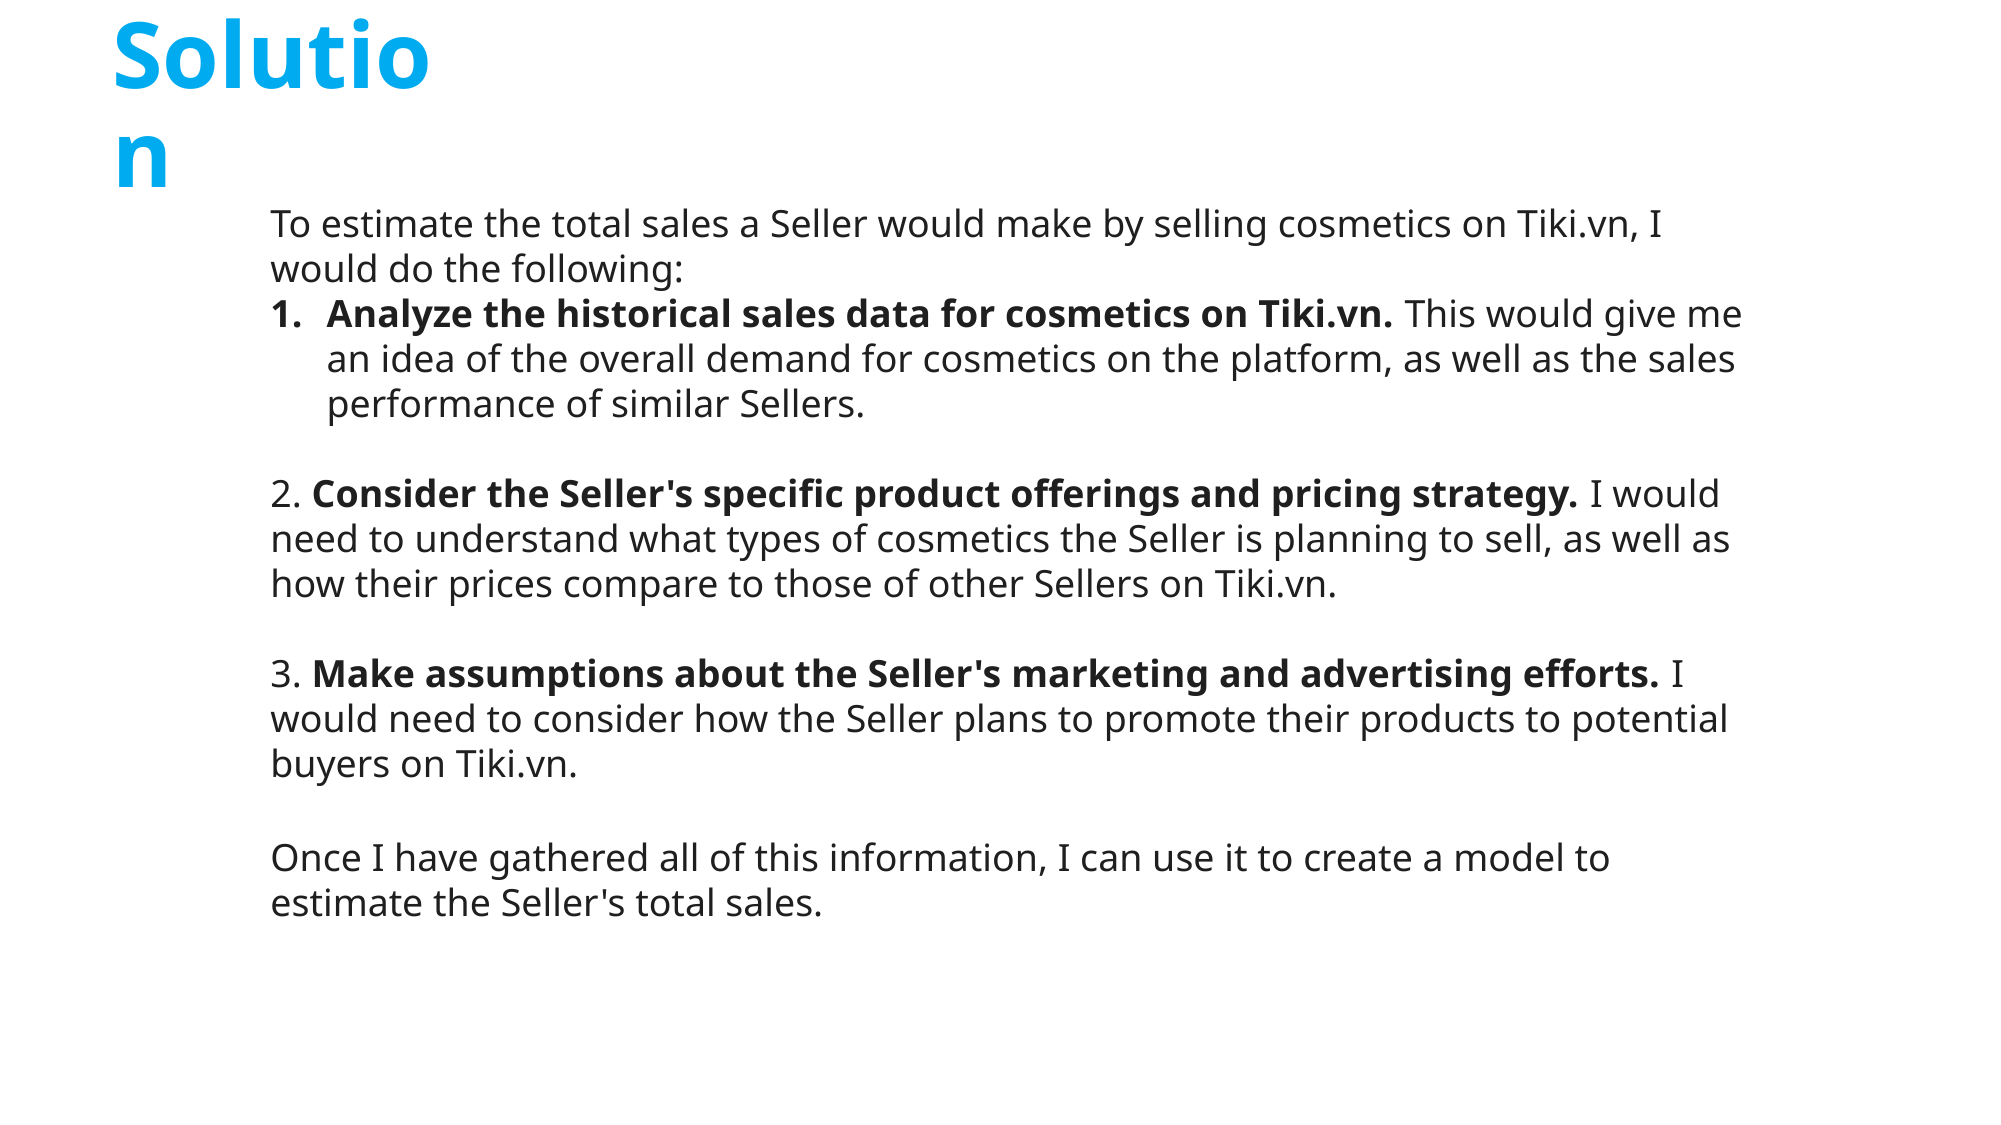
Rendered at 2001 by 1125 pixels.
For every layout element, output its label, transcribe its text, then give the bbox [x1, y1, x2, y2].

text_box To estimate the total sales a Seller would make by selling cosmetics on Tiki.vn, I would do the following: Analyze the historical sales data for cosmetics on Tiki.vn. This would give me an idea of the overall demand for cosmetics on the platform, as well as the sales performance of similar Sellers. 2. Consider the Seller's specific product offerings and pricing strategy. I would need to understand what types of cosmetics the Seller is planning to sell, as well as how their prices compare to those of other Sellers on Tiki.vn. 3. Make assumptions about the Seller's marketing and advertising efforts. I would need to consider how the Seller plans to promote their products to potential buyers on Tiki.vn. [255, 192, 1790, 793]
text_box Once I have gathered all of this information, I can use it to create a model to estimate the Seller's total sales. [255, 826, 1790, 932]
title Solution [97, 0, 508, 218]
